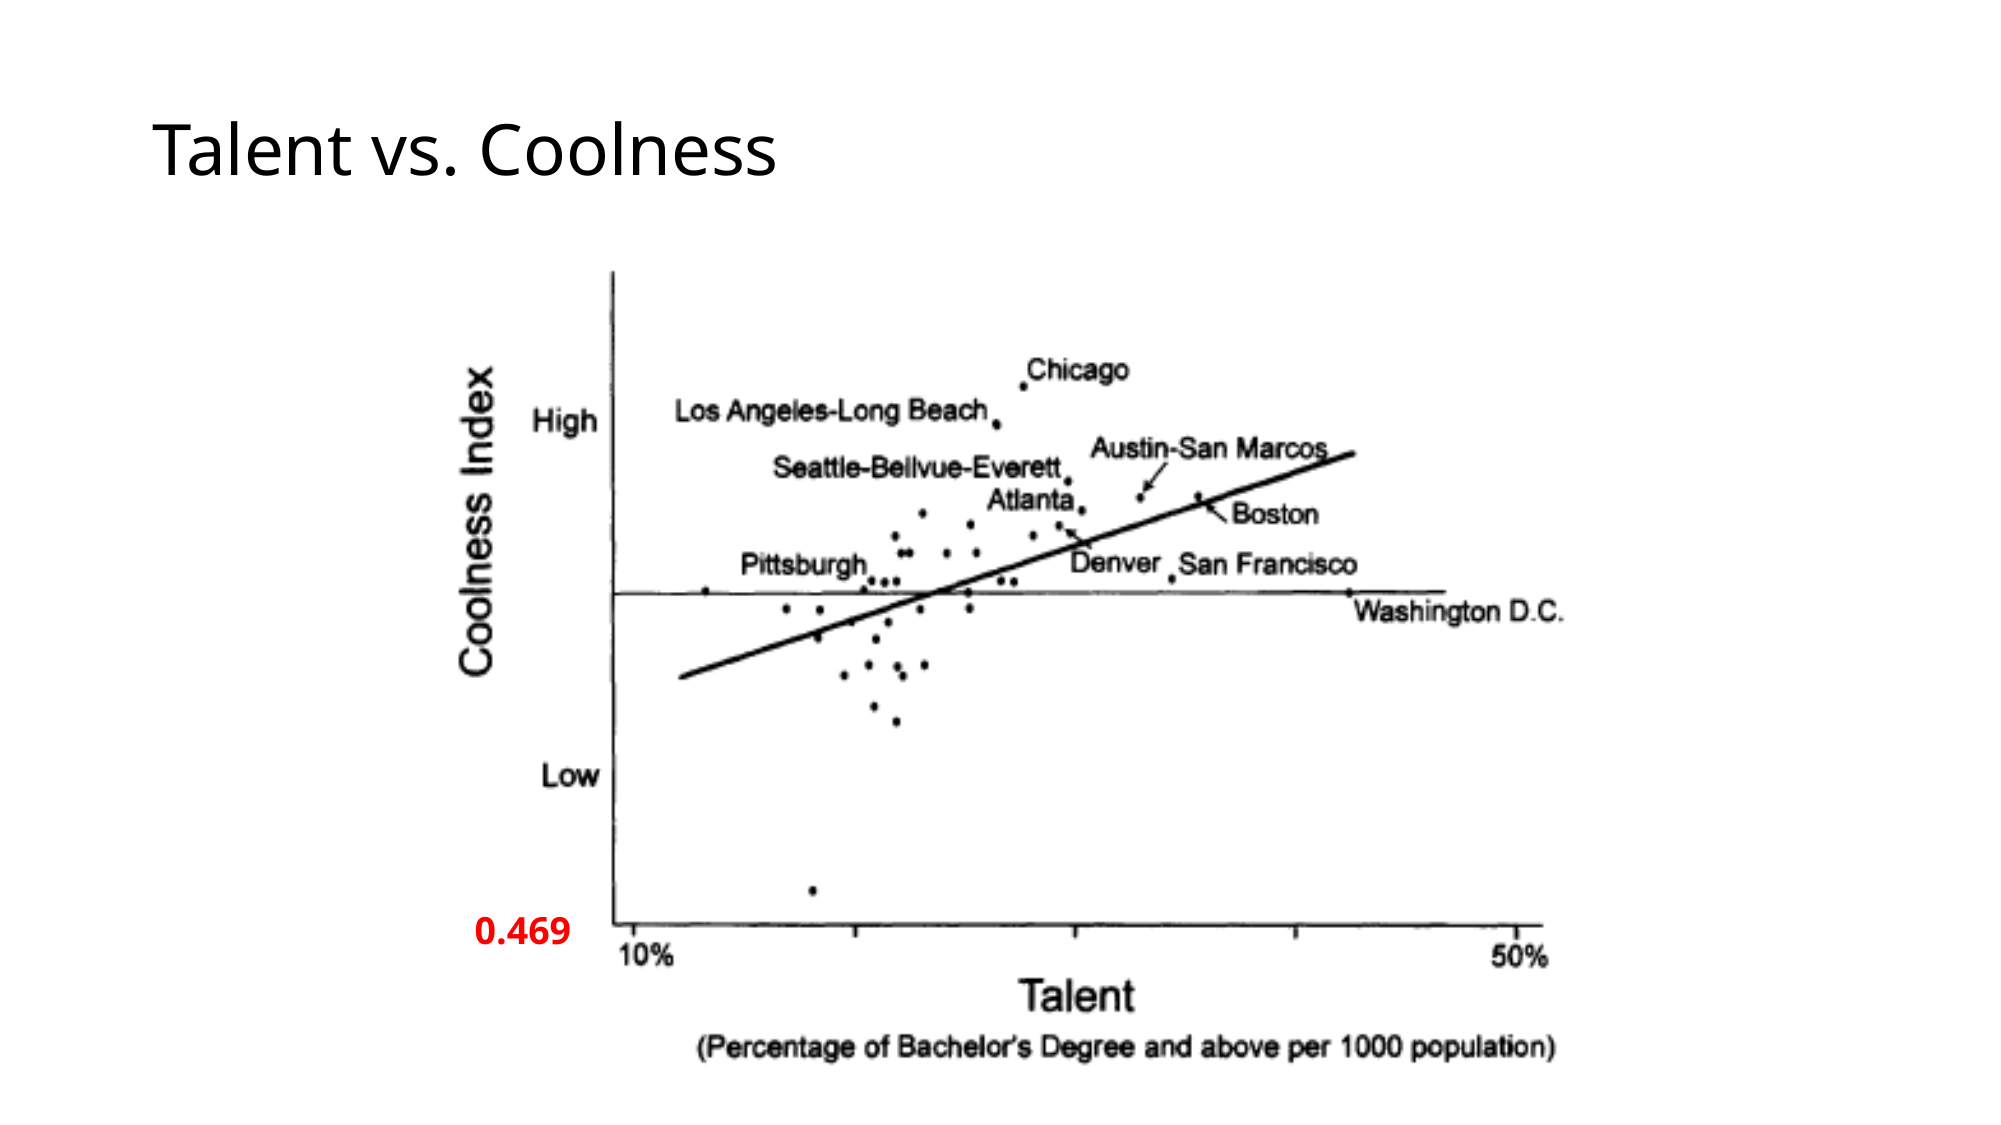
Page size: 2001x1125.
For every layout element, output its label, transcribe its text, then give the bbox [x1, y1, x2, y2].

title Talent vs. Coolness [137, 59, 1863, 246]
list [429, 254, 1585, 1076]
